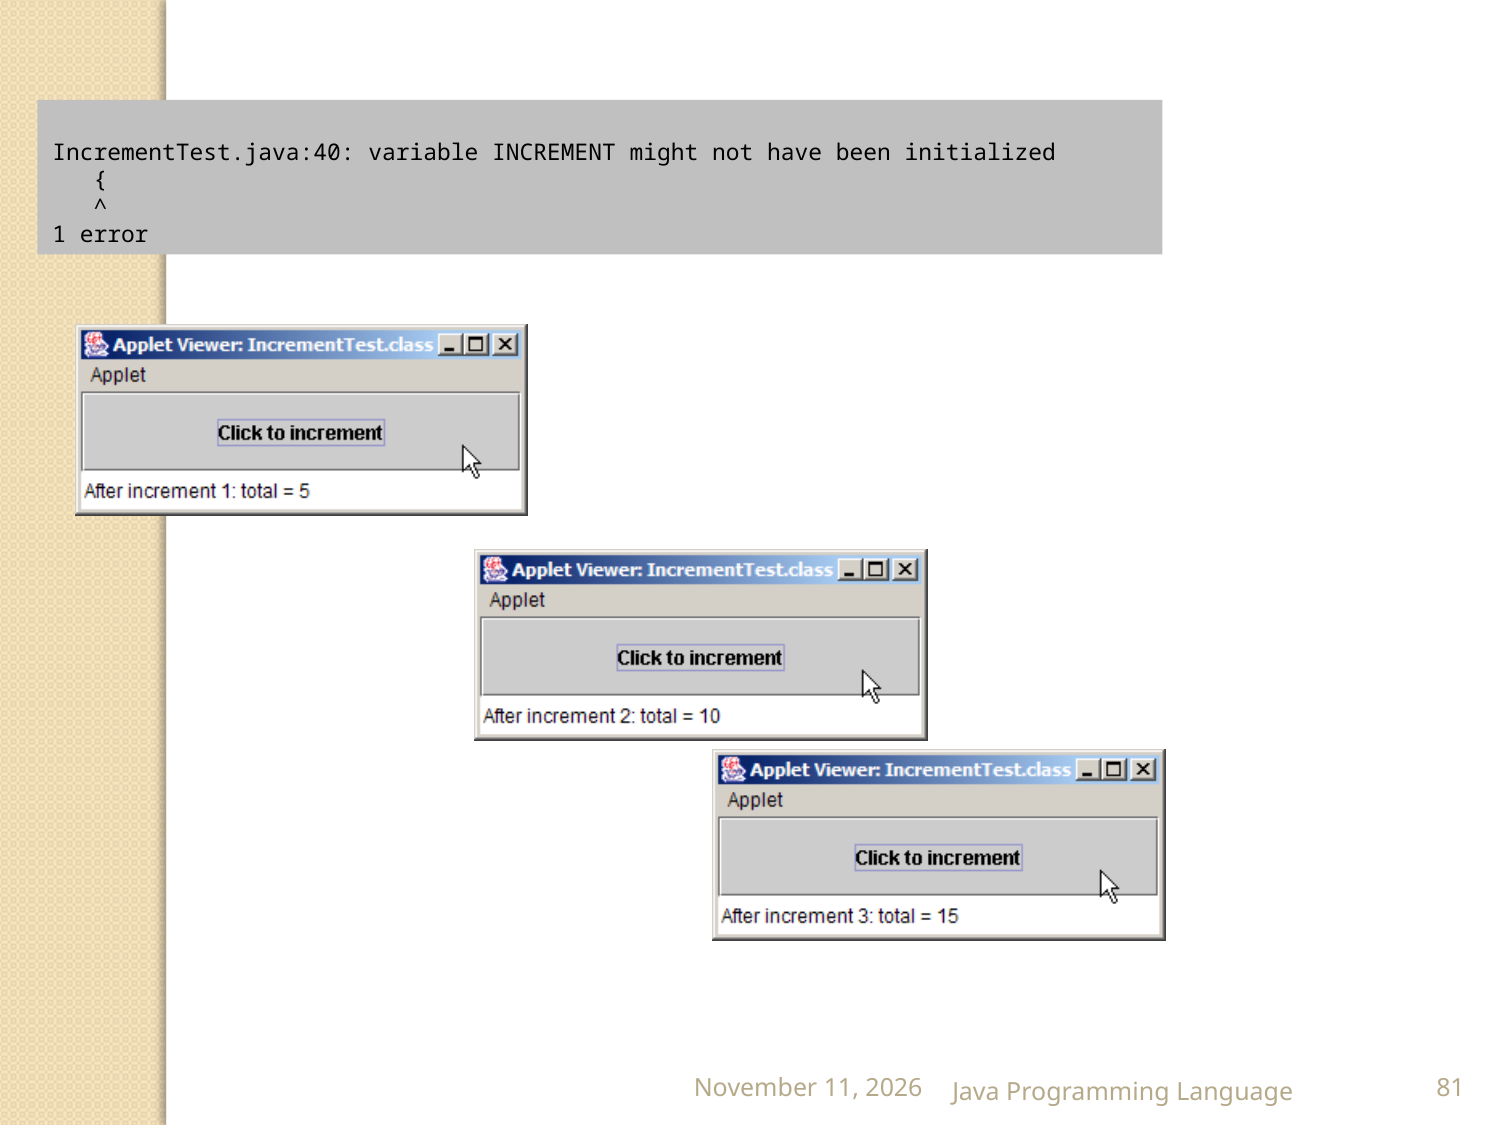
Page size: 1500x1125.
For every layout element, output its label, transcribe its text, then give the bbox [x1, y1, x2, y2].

text_box IncrementTest.java:40: variable INCREMENT might not have been initialized { ^ 1 error [37, 99, 1163, 255]
picture [712, 749, 1166, 941]
picture [474, 549, 929, 741]
slide_number 81 [1413, 1034, 1488, 1113]
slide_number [587, 1034, 937, 1113]
footer Java Programming Language [937, 1034, 1413, 1113]
picture [74, 324, 529, 516]
